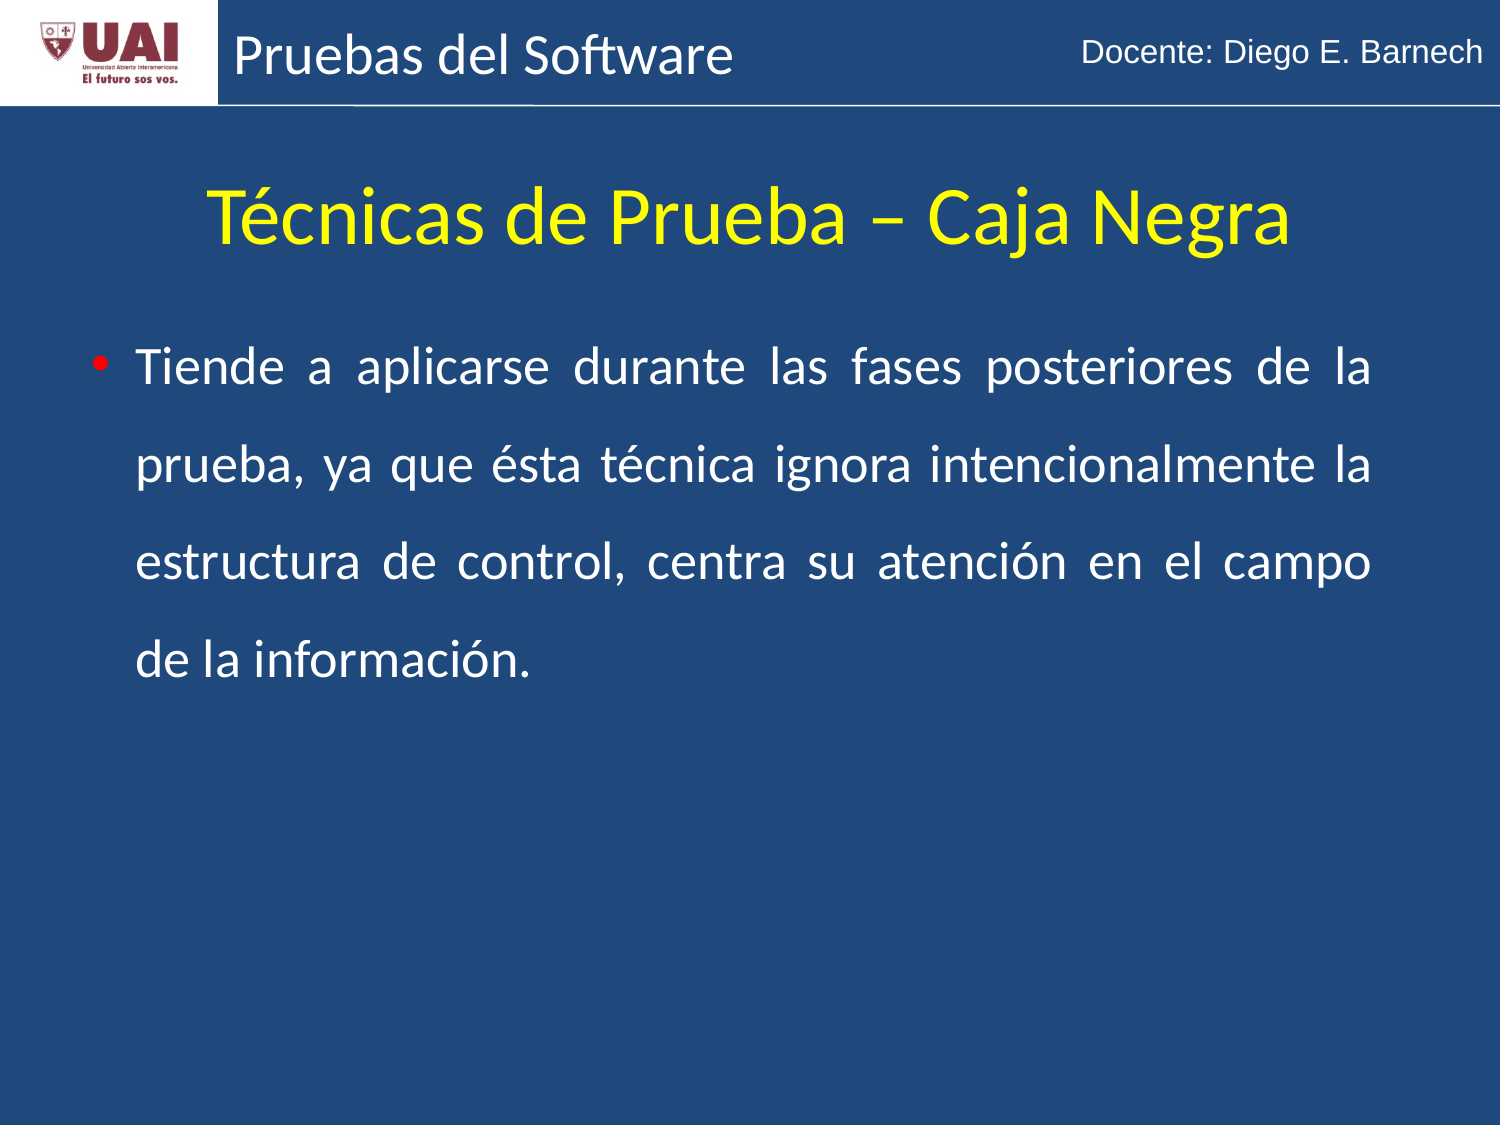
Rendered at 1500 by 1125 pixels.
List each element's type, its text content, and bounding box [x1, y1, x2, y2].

picture [0, 0, 218, 106]
text_box Tiende a aplicarse durante las fases posteriores de la prueba, ya que ésta técnica ignora intencionalmente la estructura de control, centra su atención en el campo de la información. [76, 290, 1390, 793]
text_box Docente: Diego E. Barnech [1066, 22, 1500, 78]
title Pruebas del Software [221, 0, 1046, 92]
text_box Técnicas de Prueba – Caja Negra [0, 153, 1500, 269]
